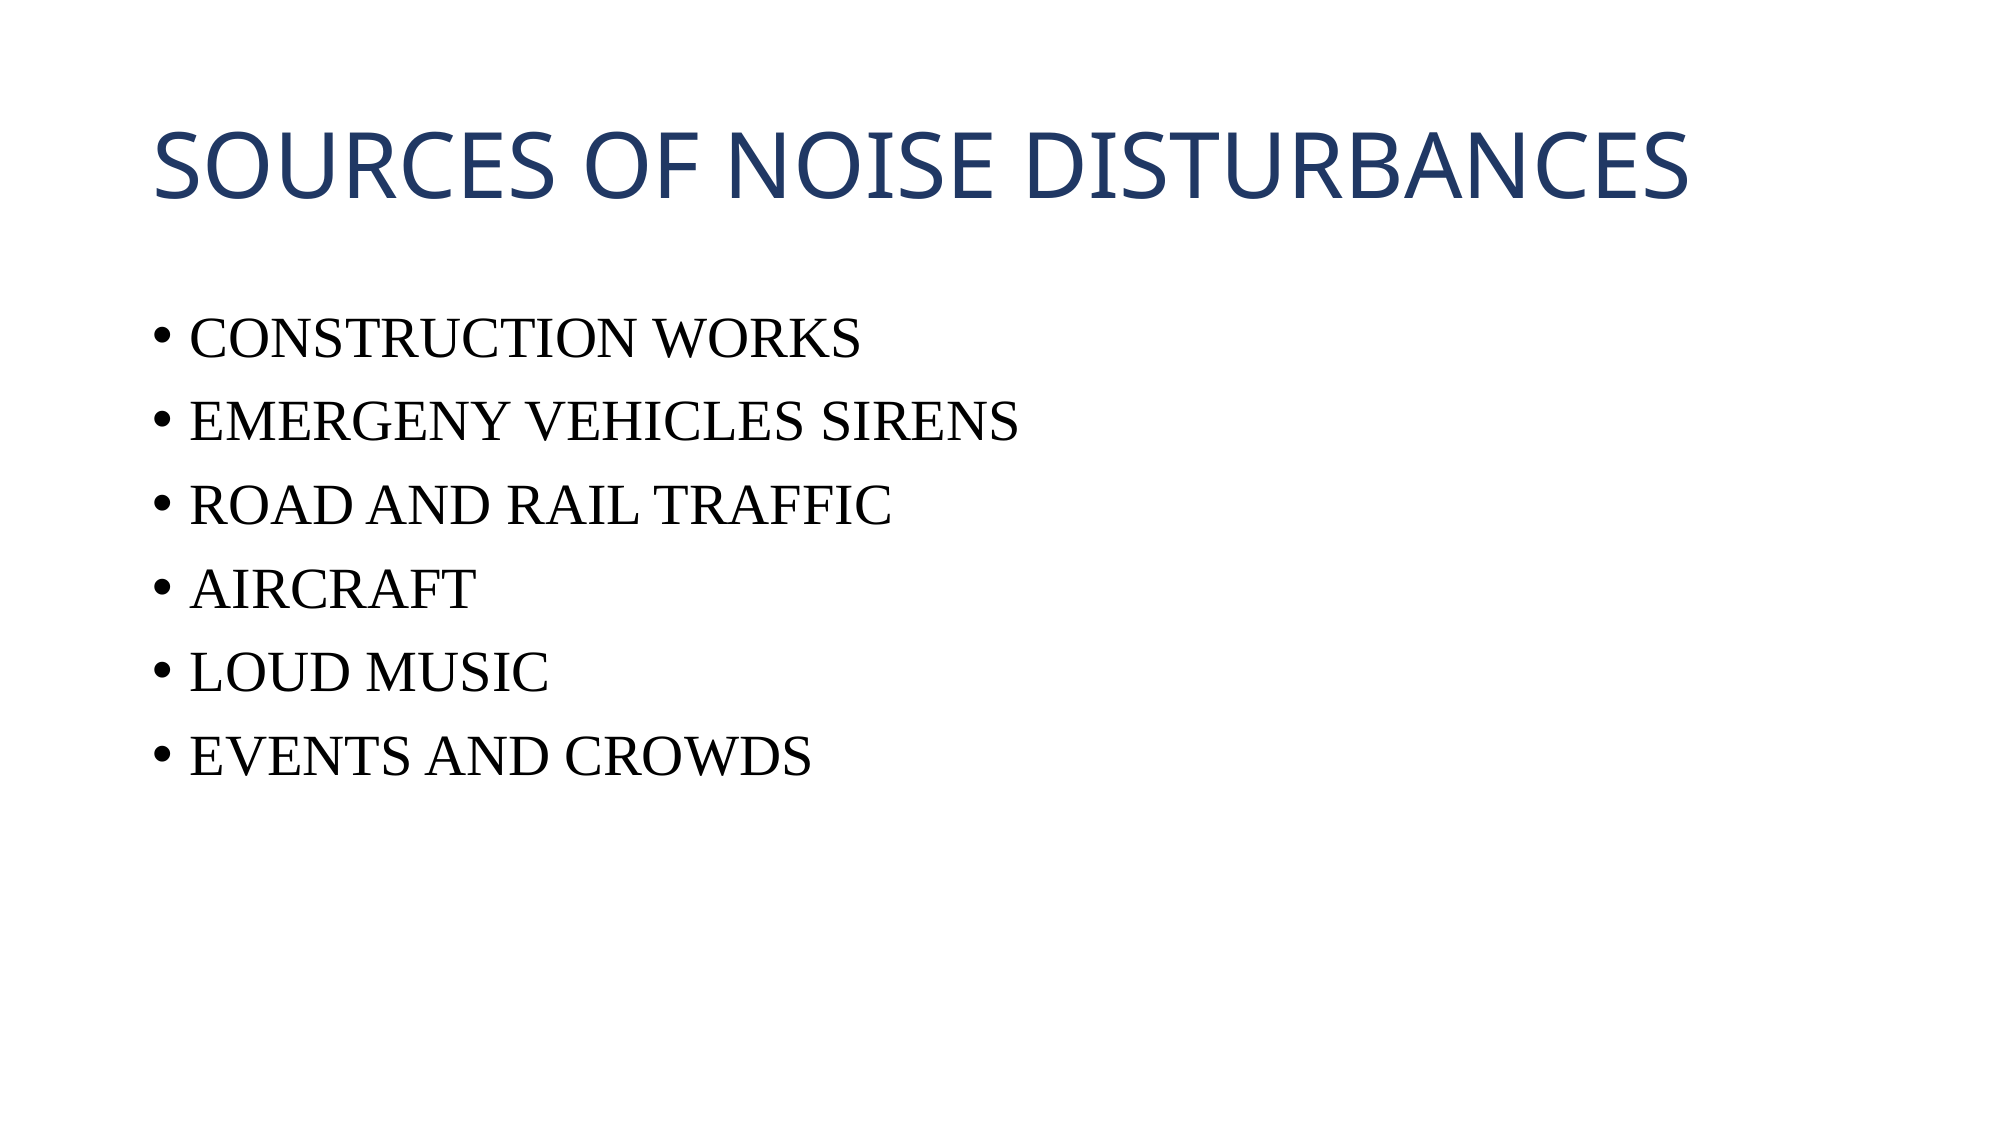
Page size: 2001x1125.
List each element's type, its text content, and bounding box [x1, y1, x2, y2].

list CONSTRUCTION WORKS EMERGENY VEHICLES SIRENS ROAD AND RAIL TRAFFIC AIRCRAFT LOUD MUSIC EVENTS AND CROWDS [137, 299, 1863, 1014]
title SOURCES OF NOISE DISTURBANCES [137, 59, 1863, 278]
